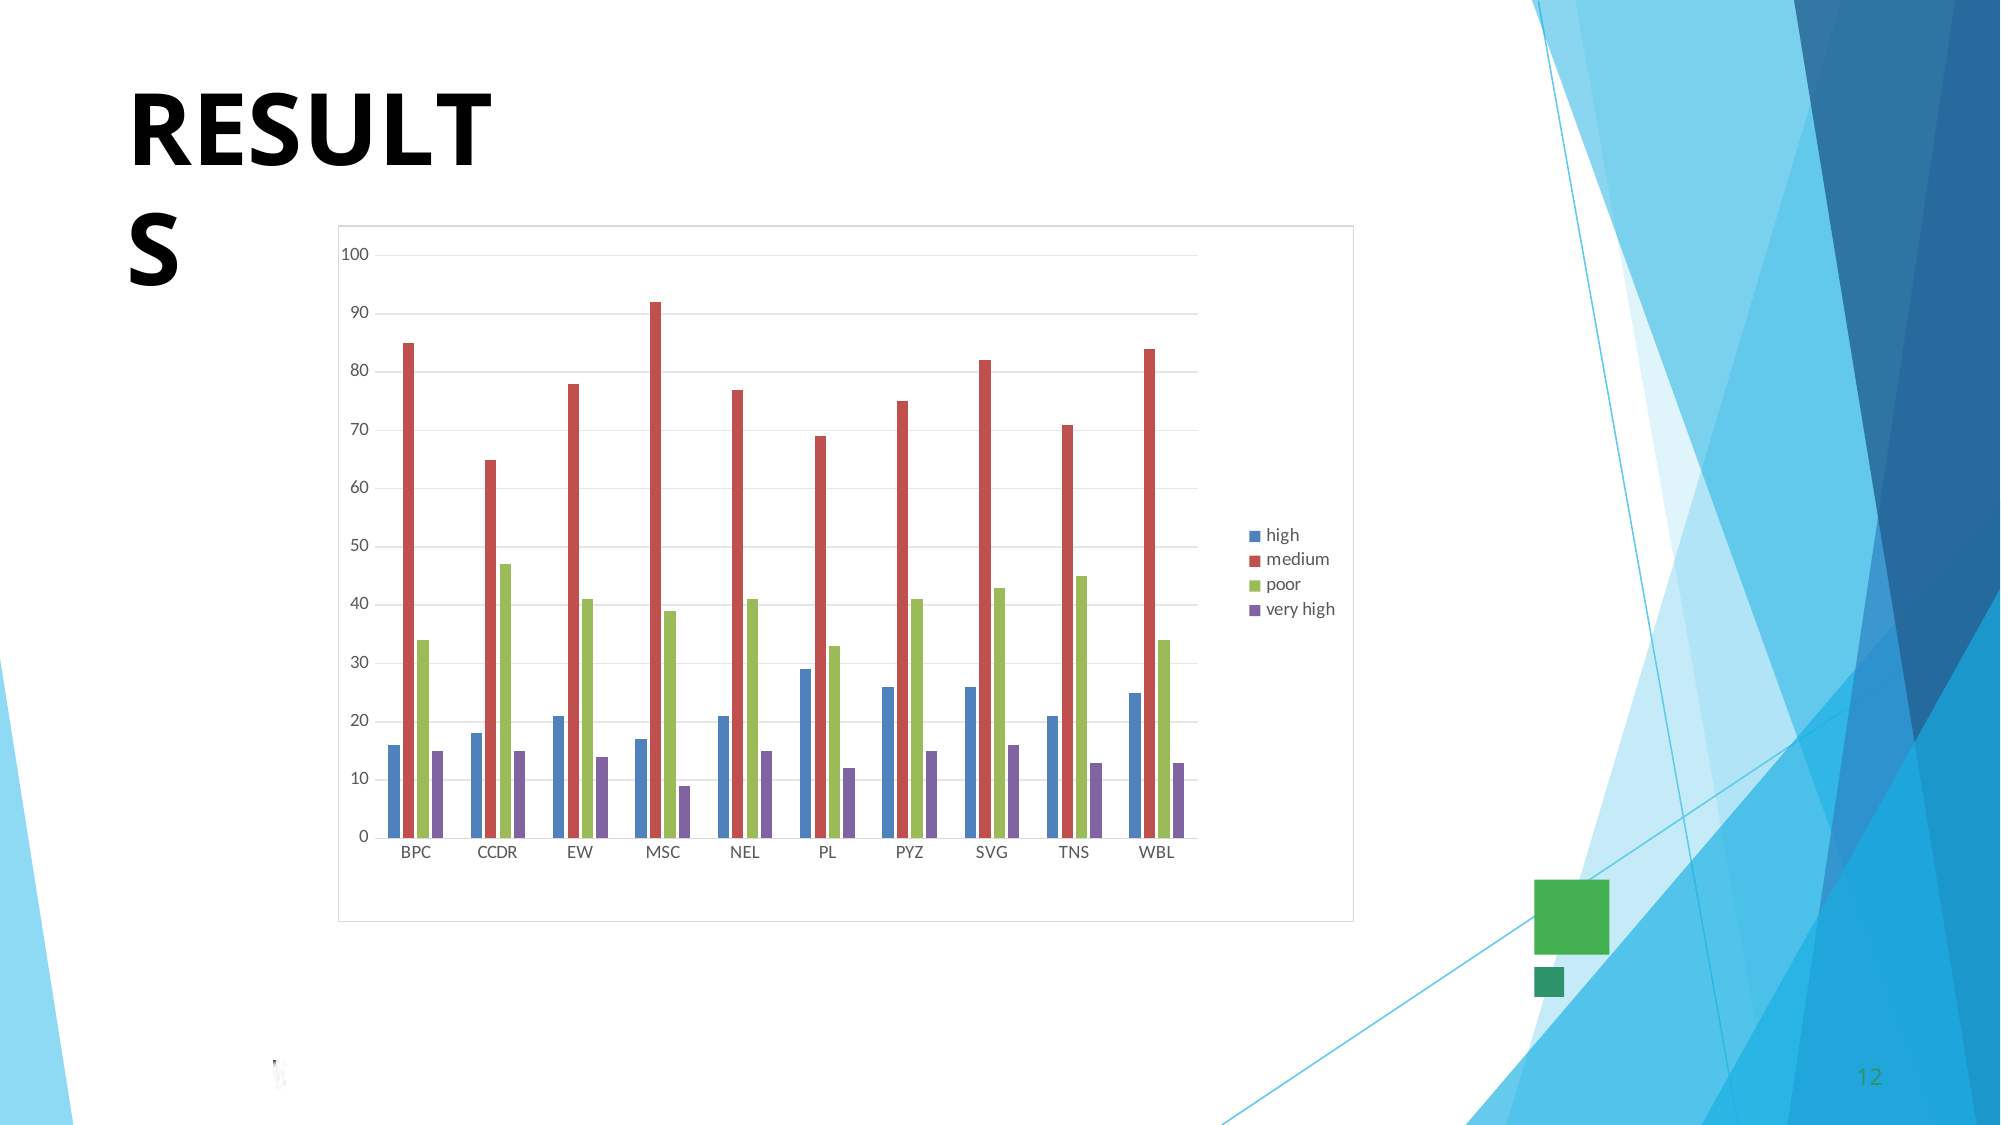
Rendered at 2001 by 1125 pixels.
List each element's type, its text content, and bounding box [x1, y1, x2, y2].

chart [337, 224, 1355, 923]
text_box [1534, 879, 1610, 955]
title RESULTS [123, 63, 524, 306]
text_box [1849, 1061, 1888, 1095]
text_box [1534, 967, 1565, 997]
picture [273, 1060, 287, 1091]
